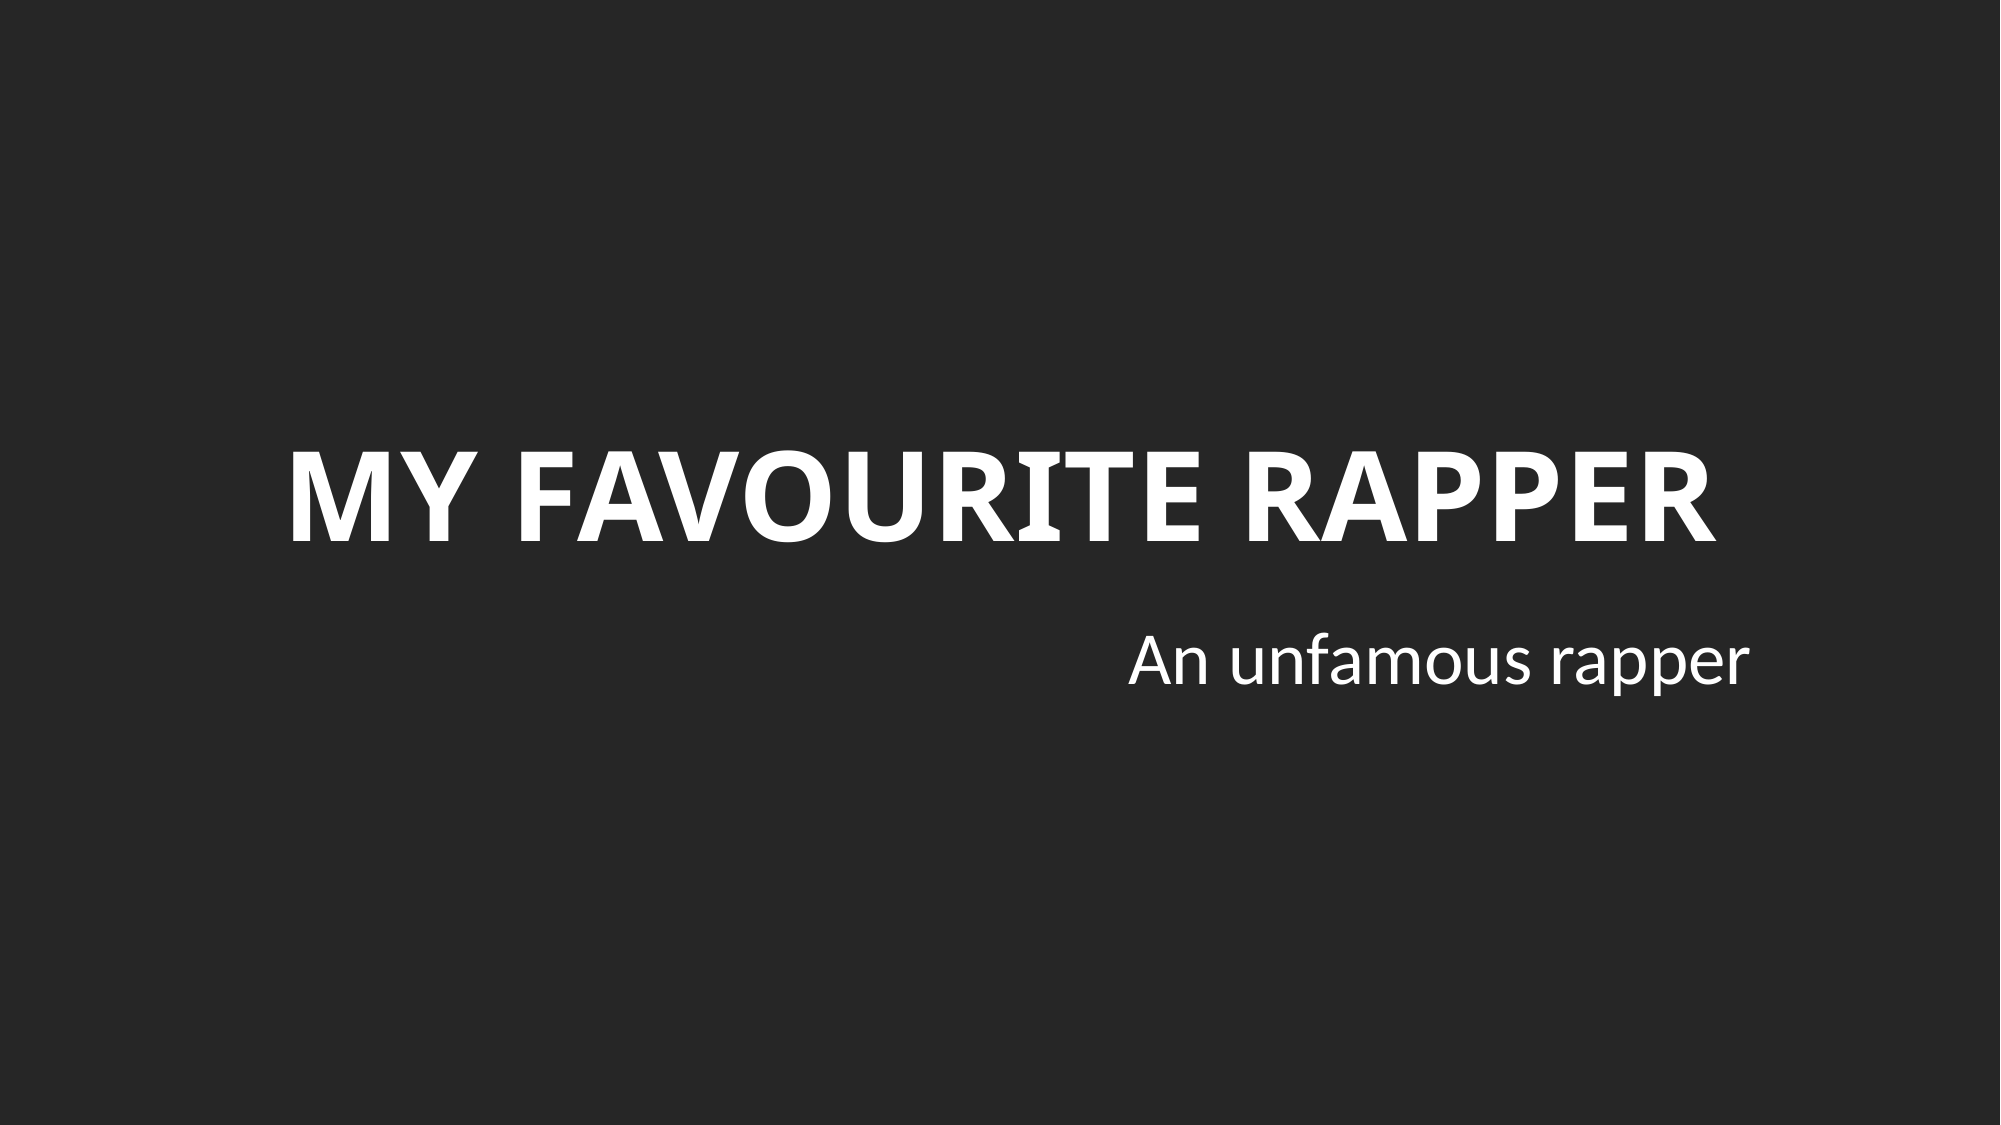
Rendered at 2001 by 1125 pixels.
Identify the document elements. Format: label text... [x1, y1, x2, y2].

subtitle An unfamous rapper [690, 612, 2000, 884]
title MY FAVOURITE RAPPER [249, 184, 1750, 576]
